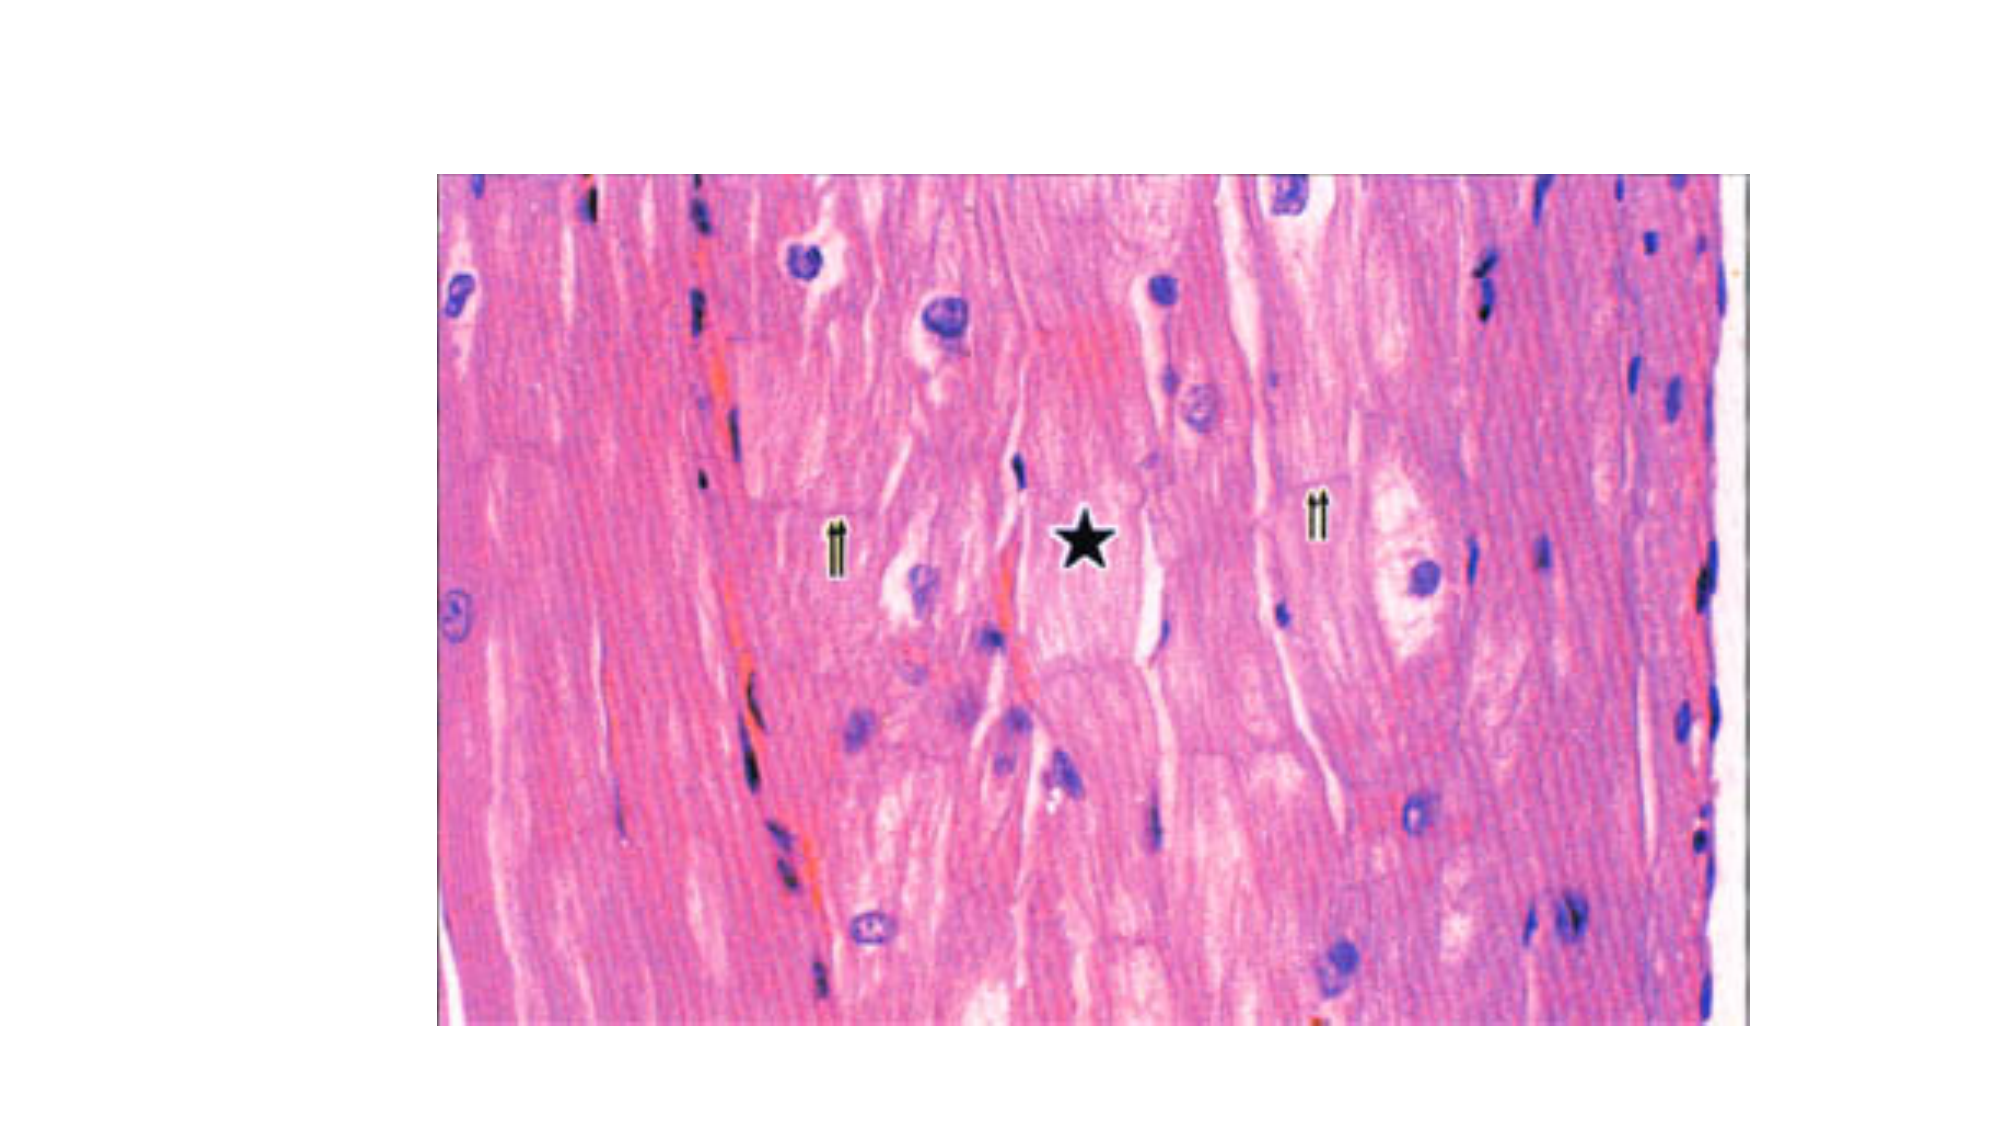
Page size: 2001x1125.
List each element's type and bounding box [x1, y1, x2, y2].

picture [437, 174, 1750, 1026]
